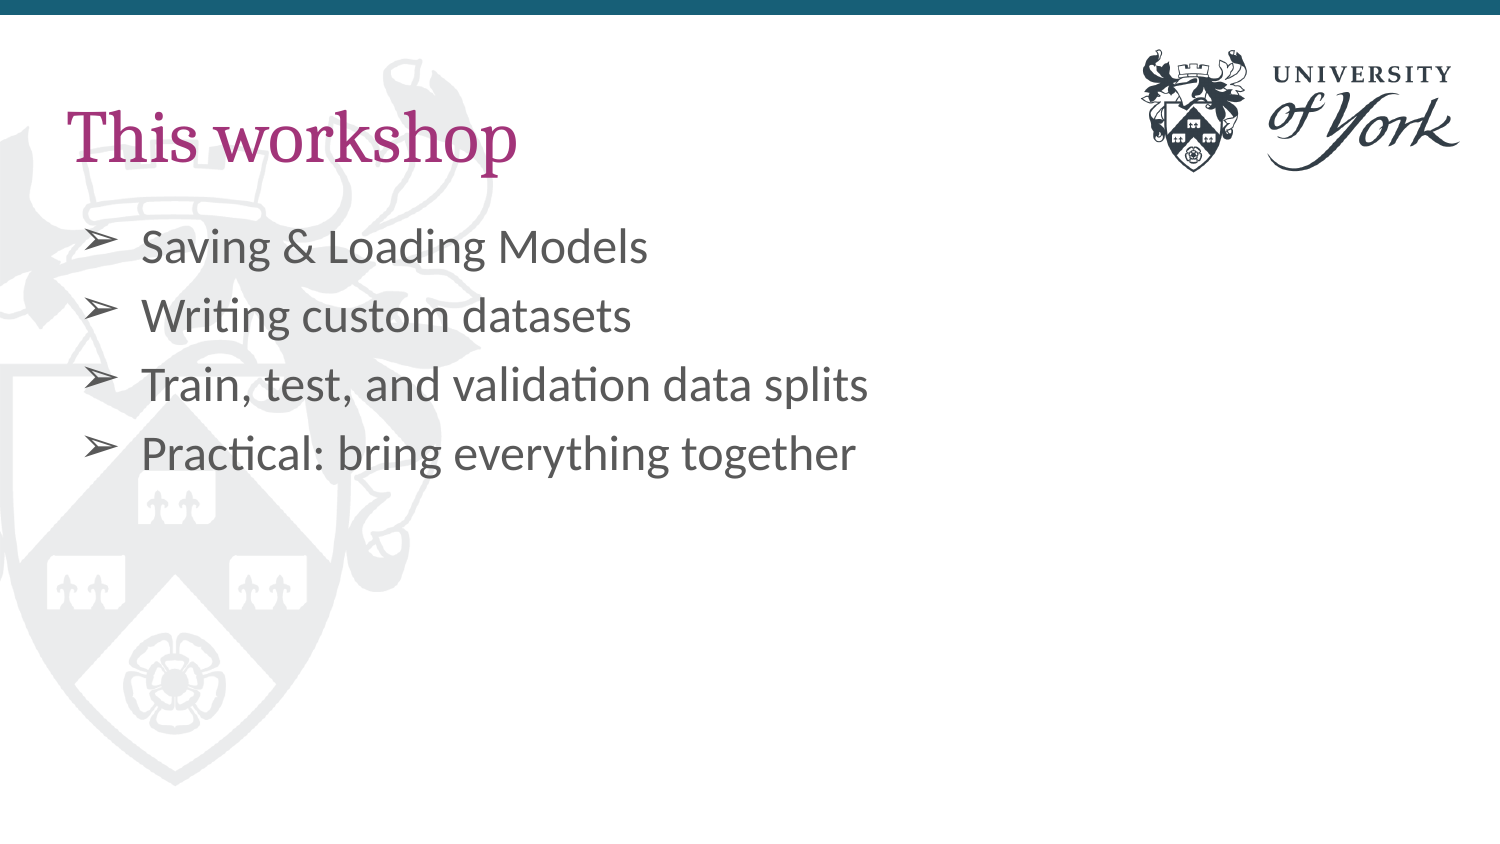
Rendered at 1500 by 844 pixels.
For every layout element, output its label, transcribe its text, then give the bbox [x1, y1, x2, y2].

picture [0, 15, 1500, 844]
title This workshop [51, 72, 1449, 167]
list Saving & Loading Models Writing custom datasets Train, test, and validation data splits Practical: bring everything together [51, 189, 1449, 750]
